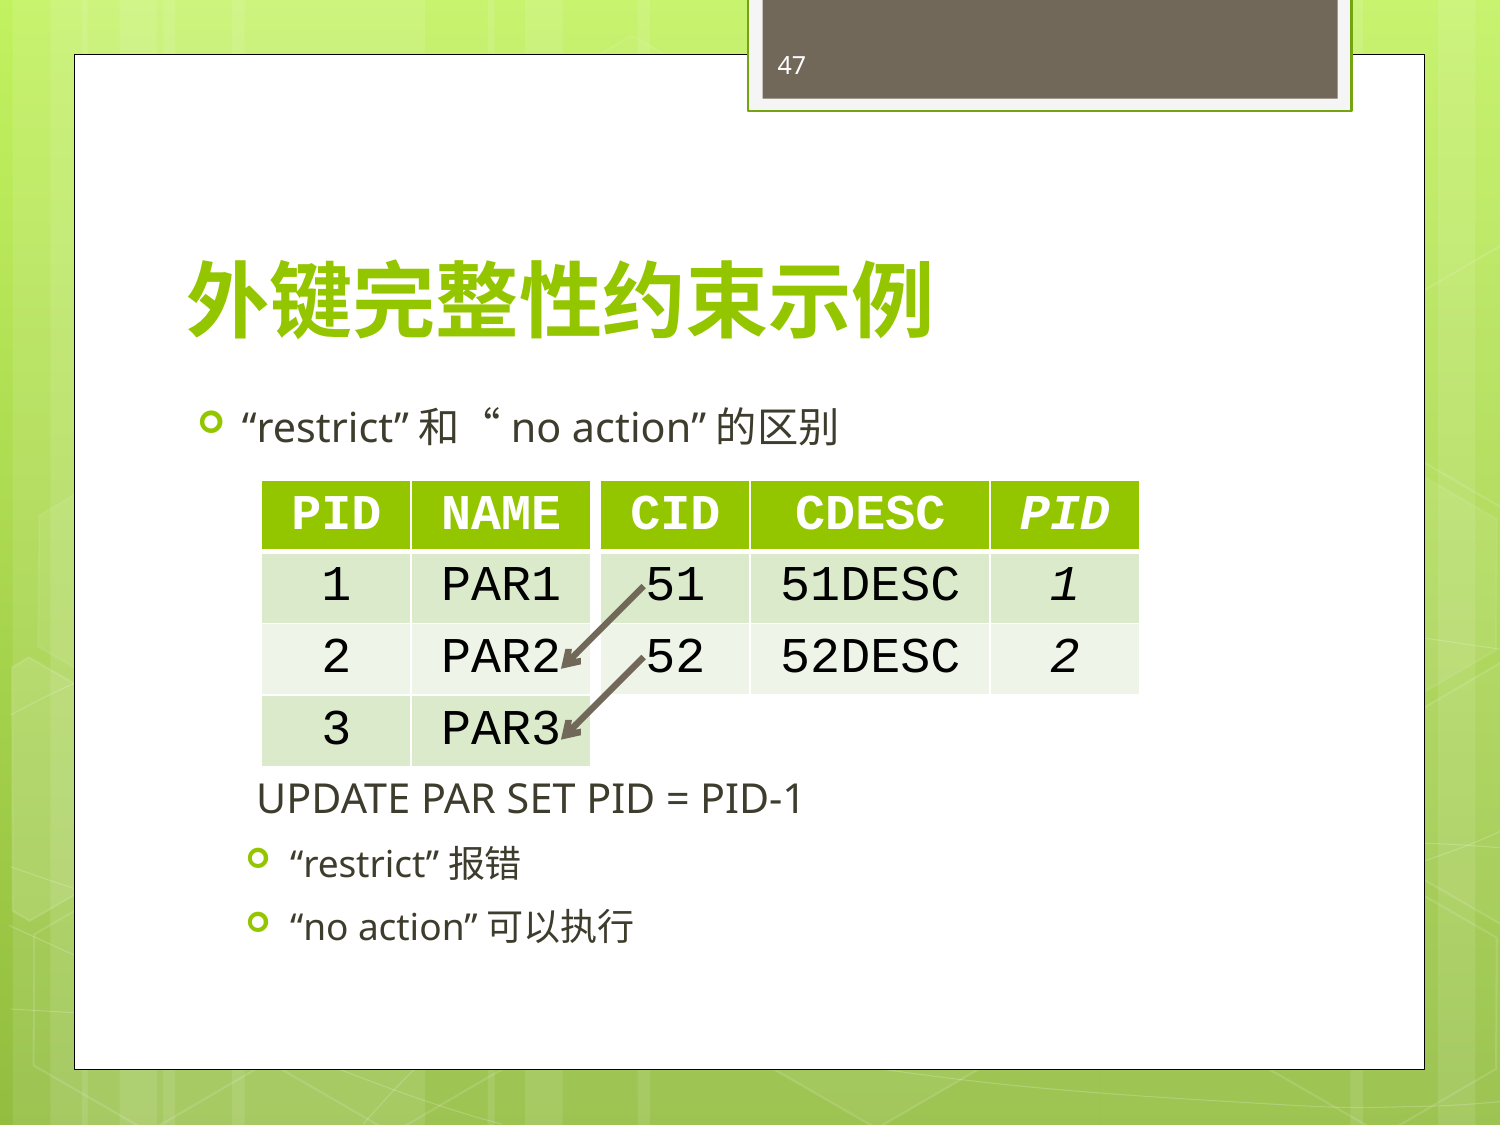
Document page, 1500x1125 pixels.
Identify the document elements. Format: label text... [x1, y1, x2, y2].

table_cell 51 [601, 554, 749, 623]
title 外键完整性约束示例 [171, 168, 1324, 357]
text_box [560, 656, 644, 740]
table_cell 1 [991, 554, 1139, 623]
table_cell PAR3 [412, 696, 590, 766]
table_header PID [262, 481, 410, 549]
table_cell 52 [648, 624, 749, 694]
table_header PID [991, 481, 1139, 549]
table_header CID [601, 481, 749, 549]
table_cell PAR1 [412, 554, 590, 623]
table_cell 52DESC [751, 624, 989, 694]
table_cell 2 [991, 624, 1139, 694]
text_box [560, 585, 644, 656]
table_header CDESC [751, 481, 989, 549]
table_cell 2 [262, 624, 410, 694]
table_cell 51DESC [751, 554, 989, 623]
table_cell 3 [262, 696, 410, 766]
table_header NAME [412, 481, 590, 549]
list “restrict”和“no action”的区别 UPDATE PAR SET PID = PID-1 “restrict”报错 “no action”可以执行 [171, 381, 1283, 957]
table_cell 1 [262, 554, 410, 623]
slide_number 47 [762, 36, 982, 97]
table_cell PAR2 [412, 624, 554, 694]
